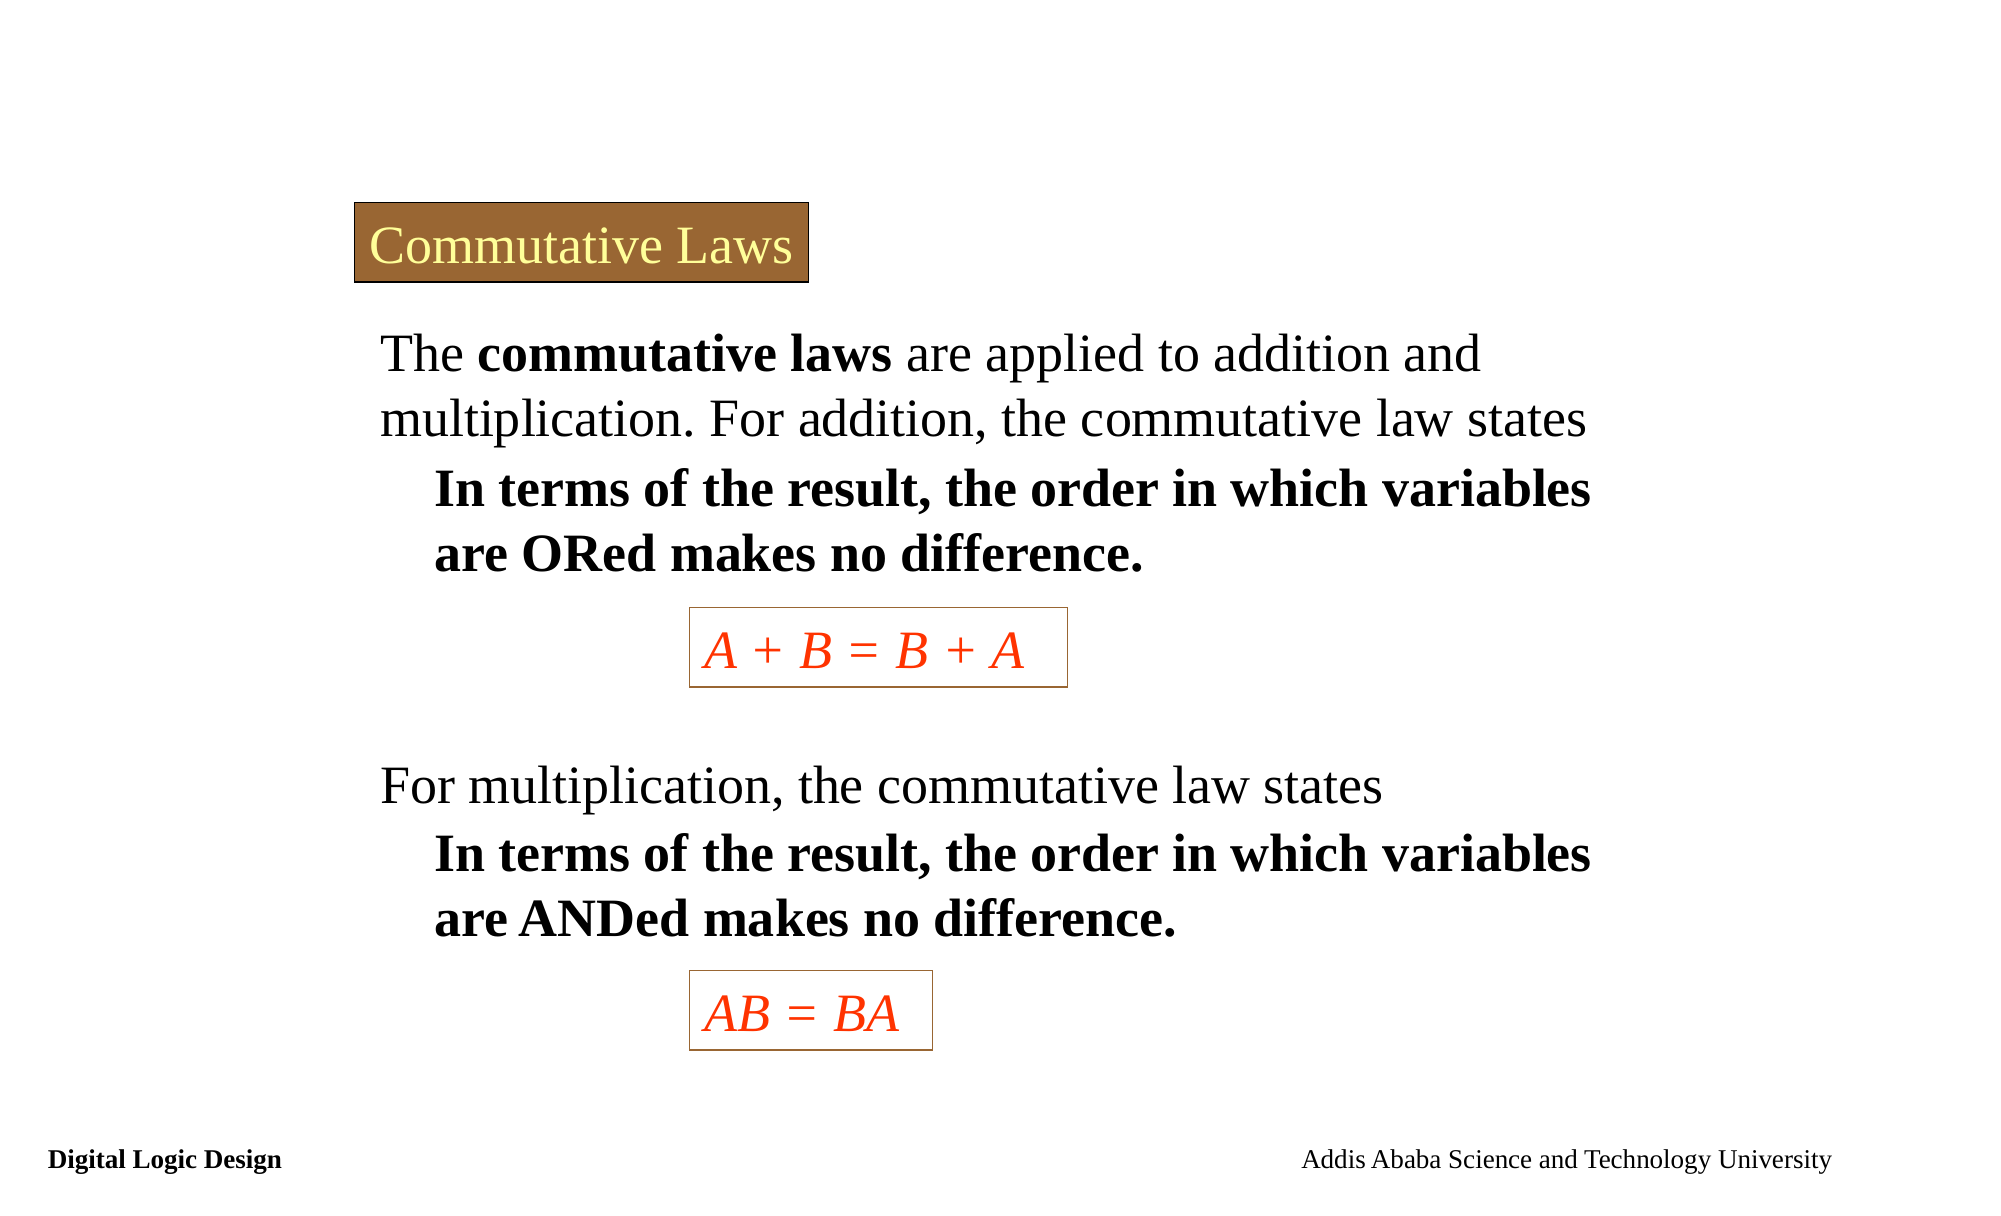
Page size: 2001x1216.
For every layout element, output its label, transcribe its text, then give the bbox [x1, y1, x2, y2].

text_box AB = BA [689, 970, 933, 1050]
text_box In terms of the result, the order in which variables are ANDed makes no difference. [419, 822, 1648, 955]
text_box A + B = B + A [689, 607, 1068, 687]
text_box For multiplication, the commutative law states [365, 742, 1675, 822]
text_box In terms of the result, the order in which variables are ORed makes no difference. [419, 455, 1648, 590]
text_box The commutative laws are applied to addition and multiplication. For addition, the commutative law states [365, 310, 1675, 455]
text_box Commutative Laws [354, 202, 809, 282]
